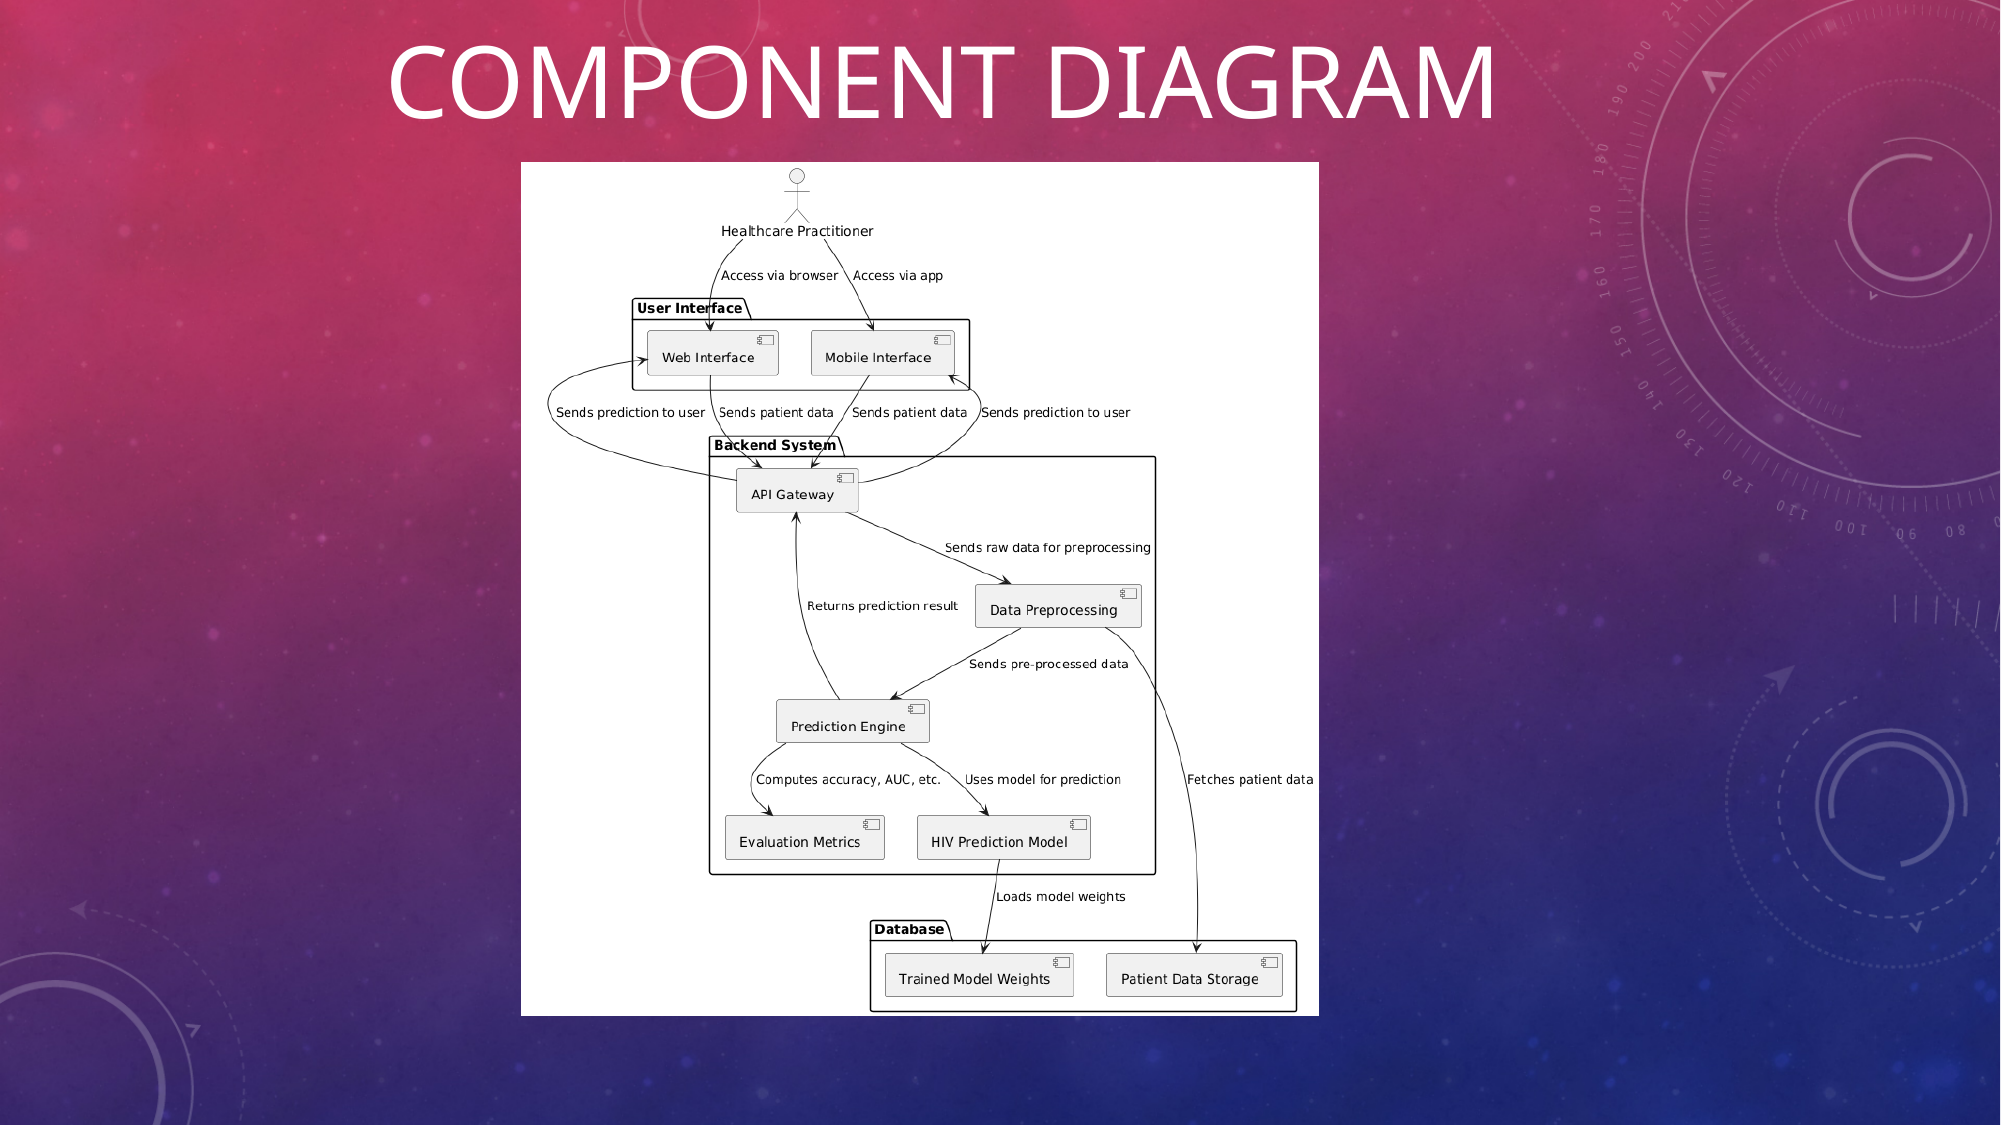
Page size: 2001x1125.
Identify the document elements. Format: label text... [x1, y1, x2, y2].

title COMPONENT DIAGRAM [112, 0, 1775, 199]
picture [0, 0, 2001, 1125]
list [521, 162, 1319, 1016]
